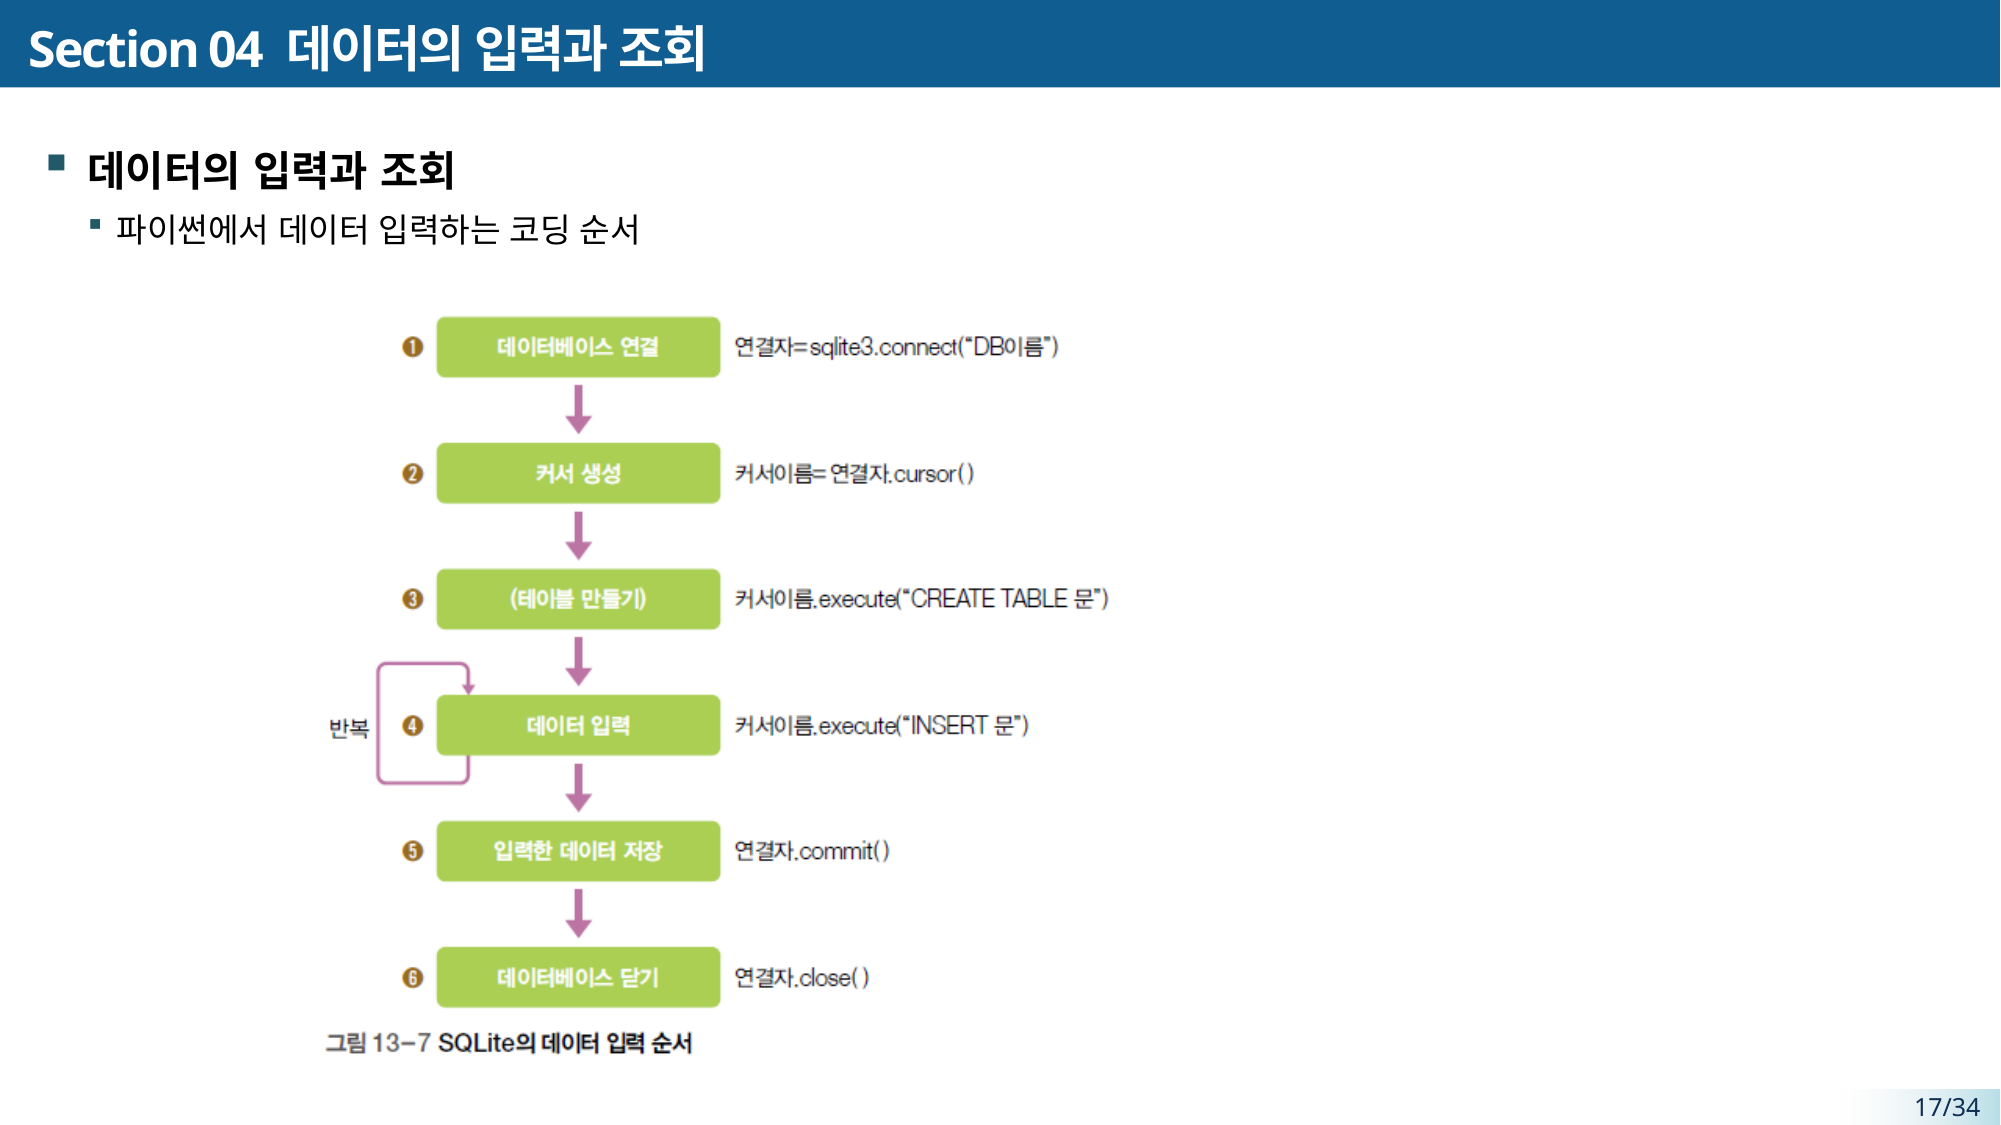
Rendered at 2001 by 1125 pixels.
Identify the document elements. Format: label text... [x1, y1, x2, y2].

title Section 04 데이터의 입력과 조회 [13, 8, 1717, 87]
picture [298, 296, 1121, 1074]
list 데이터의 입력과 조회 파이썬에서 데이터 입력하는 코딩 순서 [13, 126, 1975, 1057]
